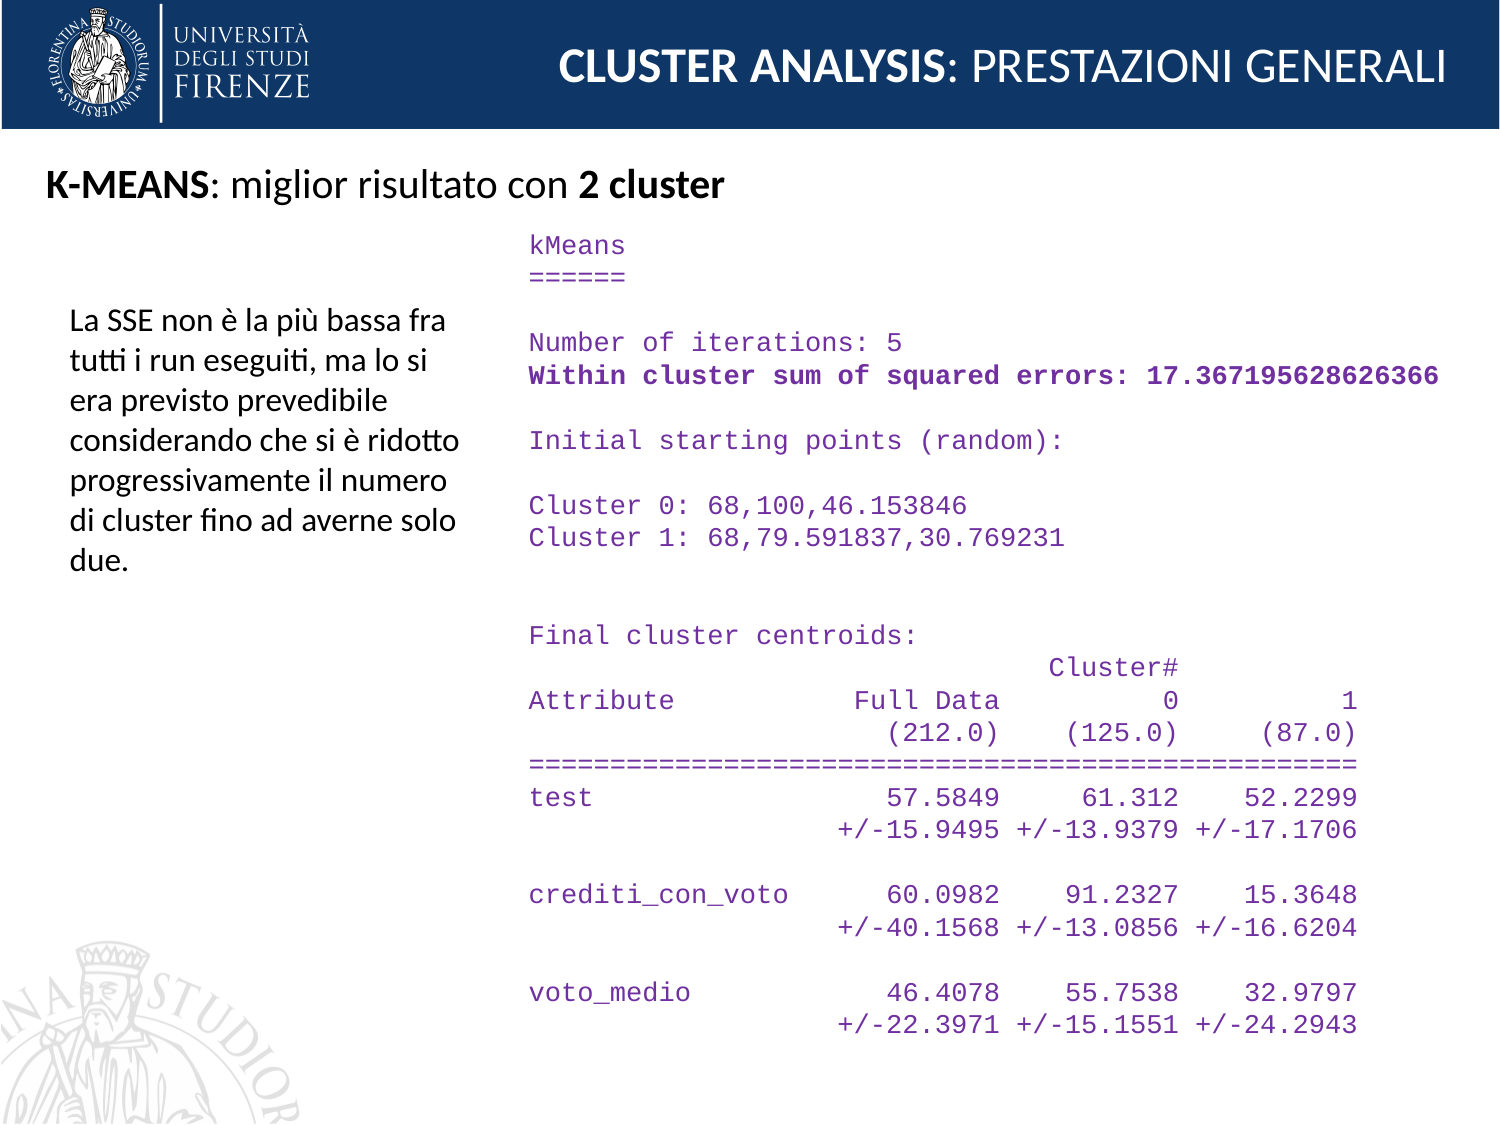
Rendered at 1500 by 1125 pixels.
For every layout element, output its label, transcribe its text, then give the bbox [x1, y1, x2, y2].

picture [0, 846, 355, 1125]
text_box CLUSTER ANALYSIS: PRESTAZIONI GENERALI [123, 24, 1474, 213]
text_box K-MEANS: miglior risultato con 2 cluster [31, 149, 1459, 214]
text_box kMeans ====== Number of iterations: 5 Within cluster sum of squared errors: 17.367195628626366 Initial starting points (random): Cluster 0: 68,100,46.153846 Cluster 1: 68,79.591837,30.769231 Final cluster centroids: Cluster# Attribute Full Data 0 1 (212.0) (125.0) (87.0) =================================================== test 57.5849 61.312 52.2299 +/-15.9495 +/-13.9379 +/-17.1706 crediti_con_voto 60.0982 91.2327 15.3648 +/-40.1568 +/-13.0856 +/-16.6204 voto_medio 46.4078 55.7538 32.9797 +/-22.3971 +/-15.1551 +/-24.2943 [513, 219, 1500, 1047]
text_box La SSE non è la più bassa fra tutti i run eseguiti, ma lo si era previsto prevedibile considerando che si è ridotto progressivamente il numero di cluster fino ad averne solo due. [54, 291, 479, 586]
picture [0, 0, 1500, 131]
